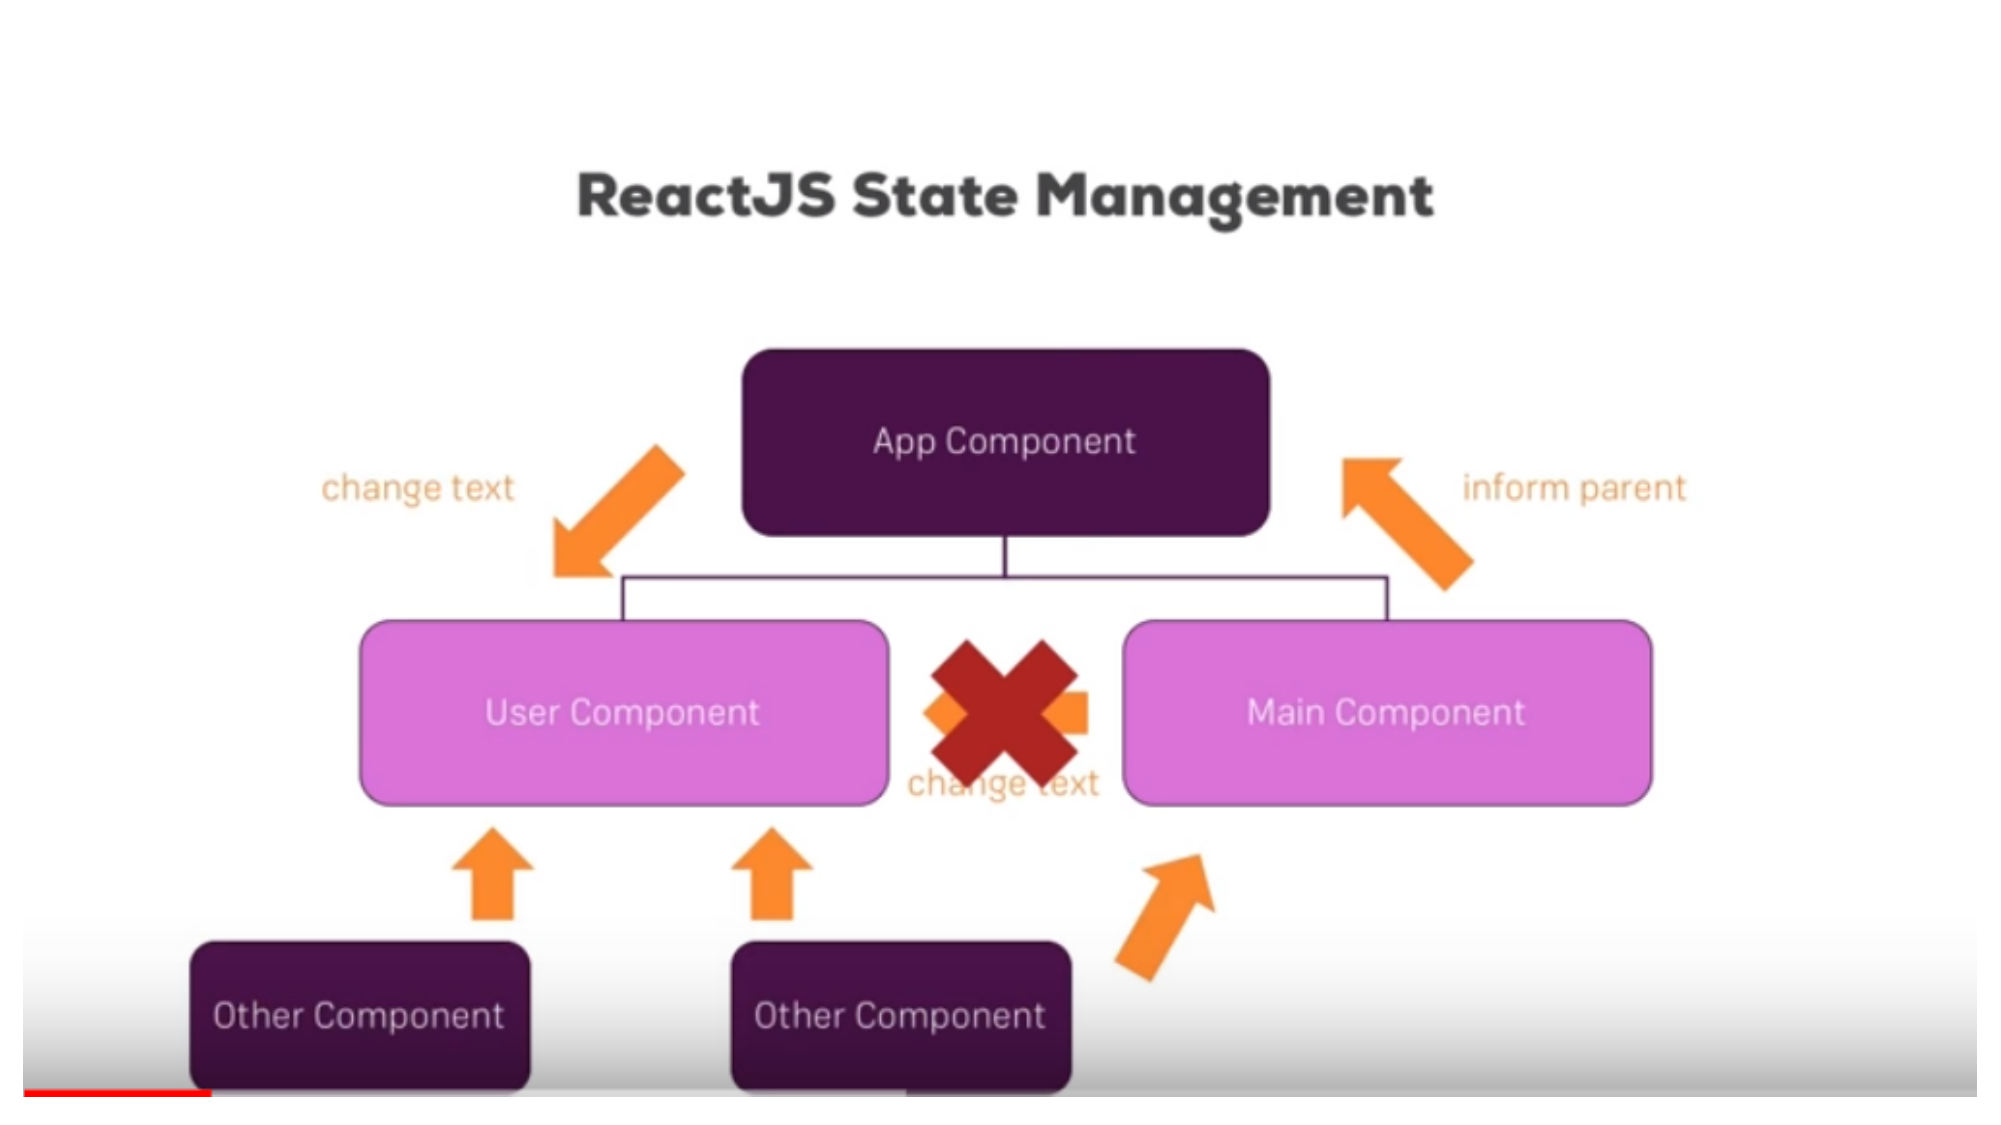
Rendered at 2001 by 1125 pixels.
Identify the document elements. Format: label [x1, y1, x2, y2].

list [23, 59, 1977, 1097]
